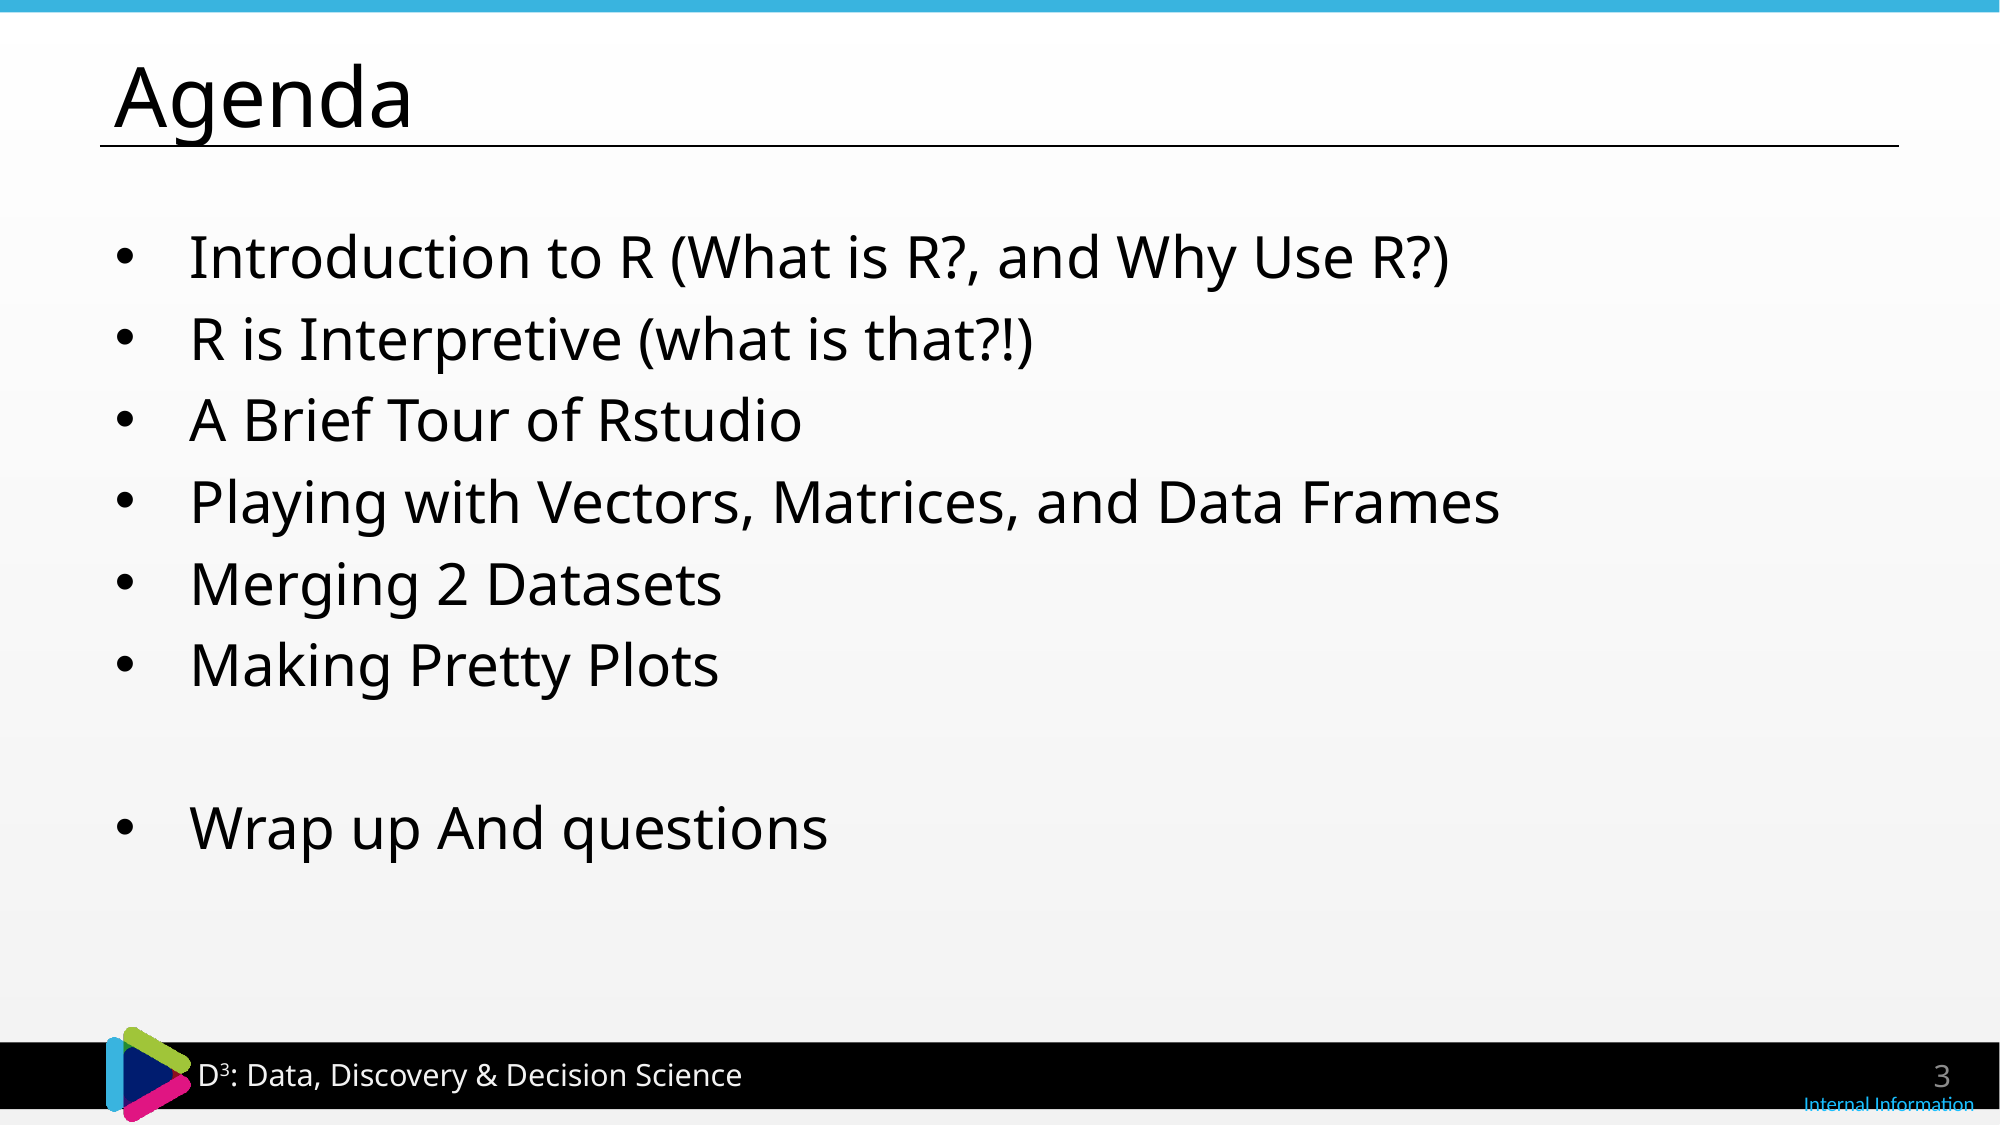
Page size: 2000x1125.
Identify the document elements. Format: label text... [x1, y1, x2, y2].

slide_number 3 [1499, 1048, 1967, 1109]
picture [99, 1025, 197, 1123]
list Introduction to R (What is R?, and Why Use R?) R is Interpretive (what is that?!) A Brief Tour of Rstudio Playing with Vectors, Matrices, and Data Frames Merging 2 Datasets Making Pretty Plots Wrap up And questions [99, 212, 1900, 988]
title Agenda [99, 0, 2000, 188]
